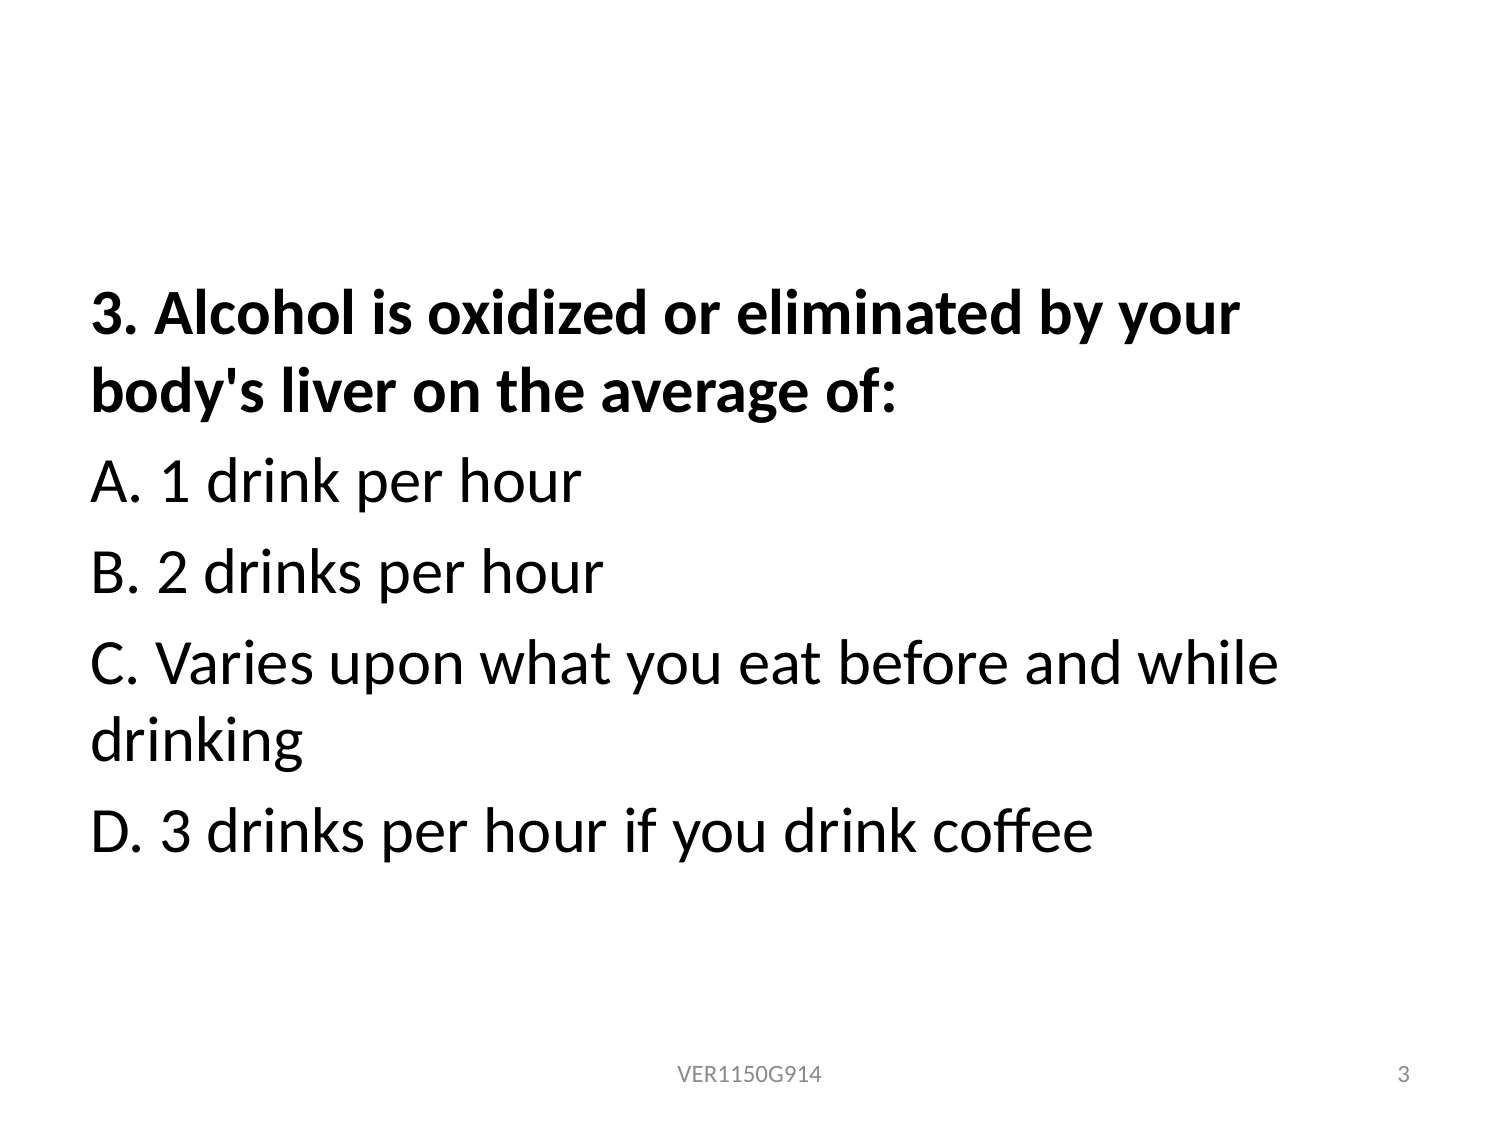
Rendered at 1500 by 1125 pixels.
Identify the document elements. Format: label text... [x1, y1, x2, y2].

list 3. Alcohol is oxidized or eliminated by your body's liver on the average of: A. 1 drink per hour B. 2 drinks per hour C. Varies upon what you eat before and while drinking D. 3 drinks per hour if you drink coffee [75, 262, 1425, 875]
footer VER1150G914 [512, 1042, 988, 1103]
slide_number 3 [1074, 1042, 1425, 1103]
